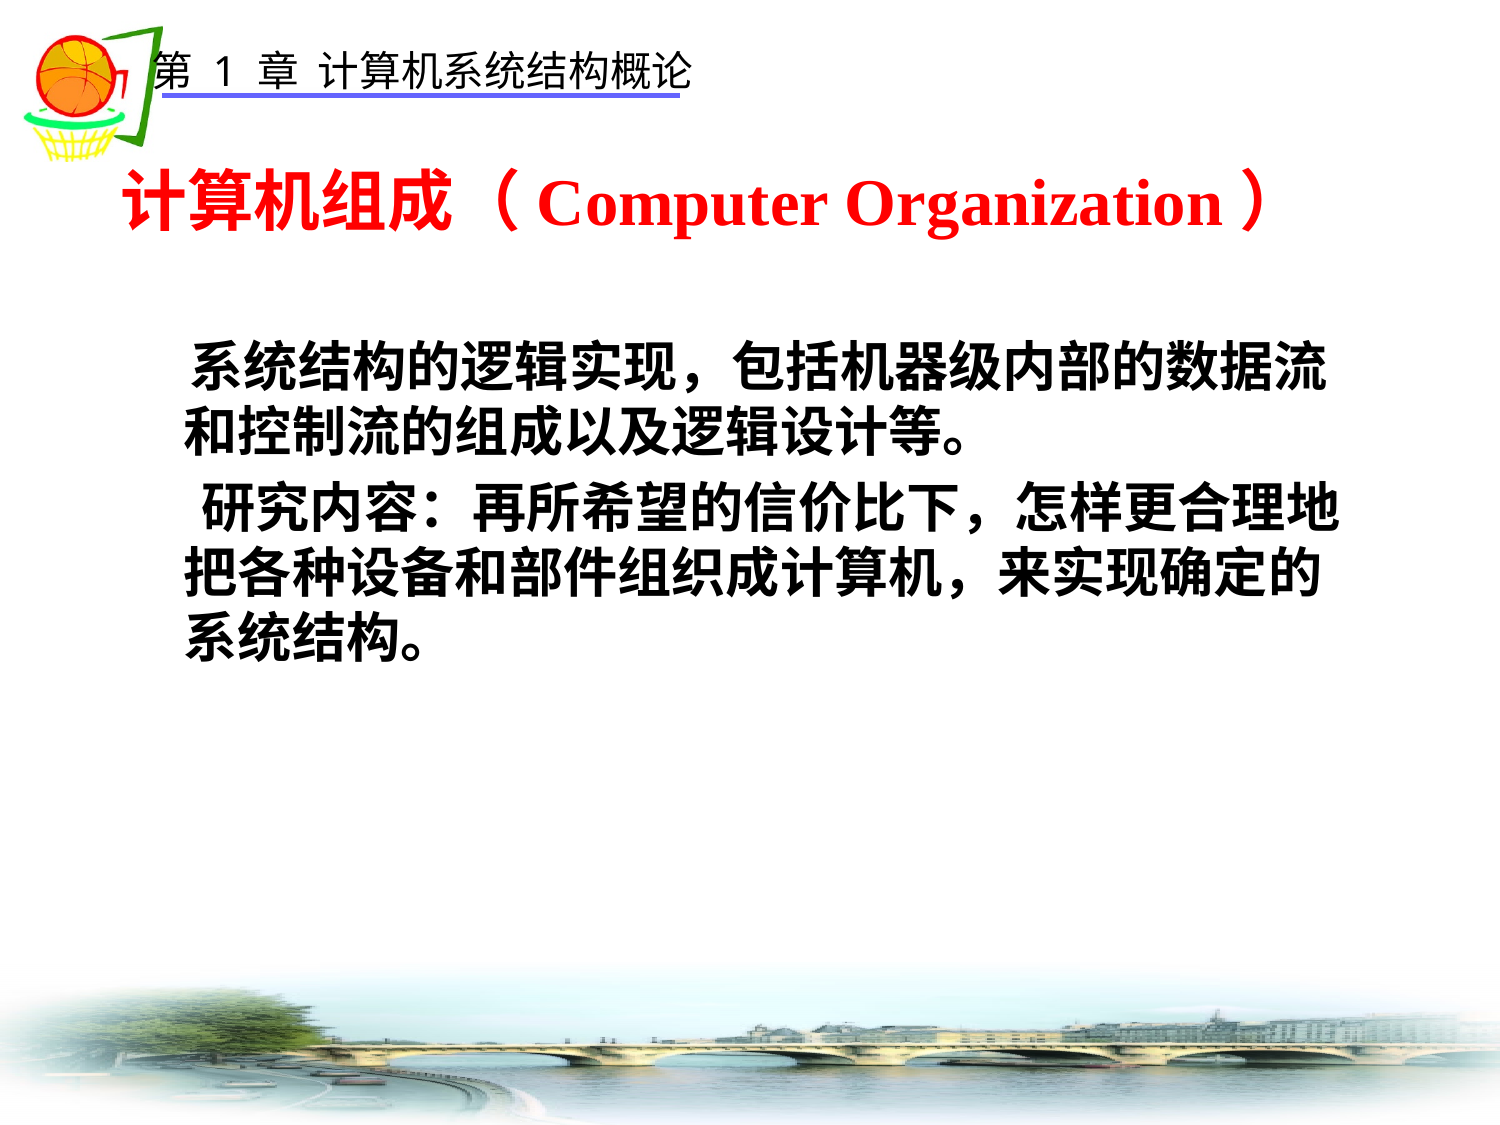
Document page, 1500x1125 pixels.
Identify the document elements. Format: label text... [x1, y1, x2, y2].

list 系统结构的逻辑实现，包括机器级内部的数据流和控制流的组成以及逻辑设计等。 研究内容：再所希望的信价比下，怎样更合理地把各种设备和部件组织成计算机，来实现确定的系统结构。 [112, 324, 1388, 1000]
title 计算机组成（Computer Organization） [105, 105, 1381, 293]
picture [0, 962, 1500, 1125]
picture [0, 0, 680, 162]
